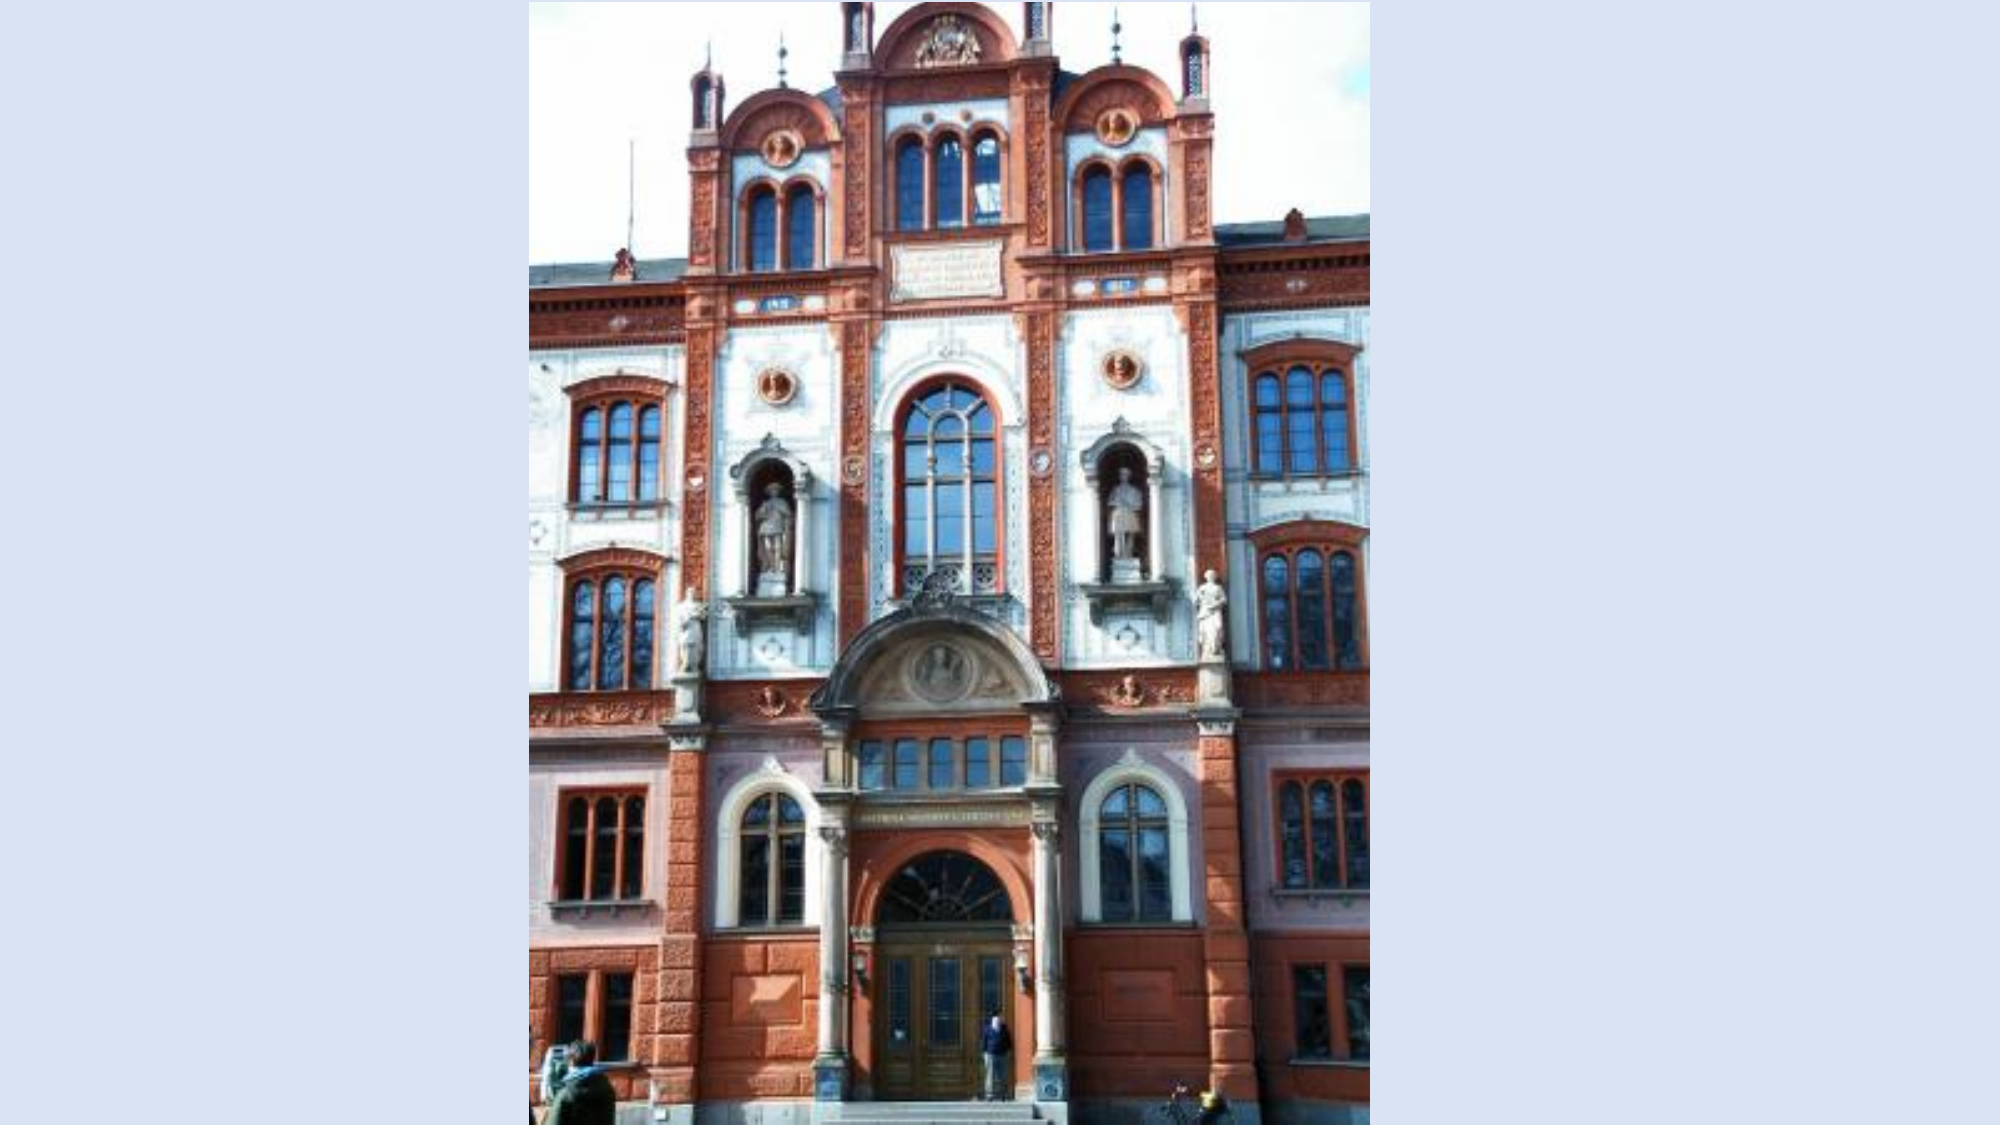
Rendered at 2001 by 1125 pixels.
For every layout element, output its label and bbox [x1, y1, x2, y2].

picture [529, 2, 1370, 1125]
